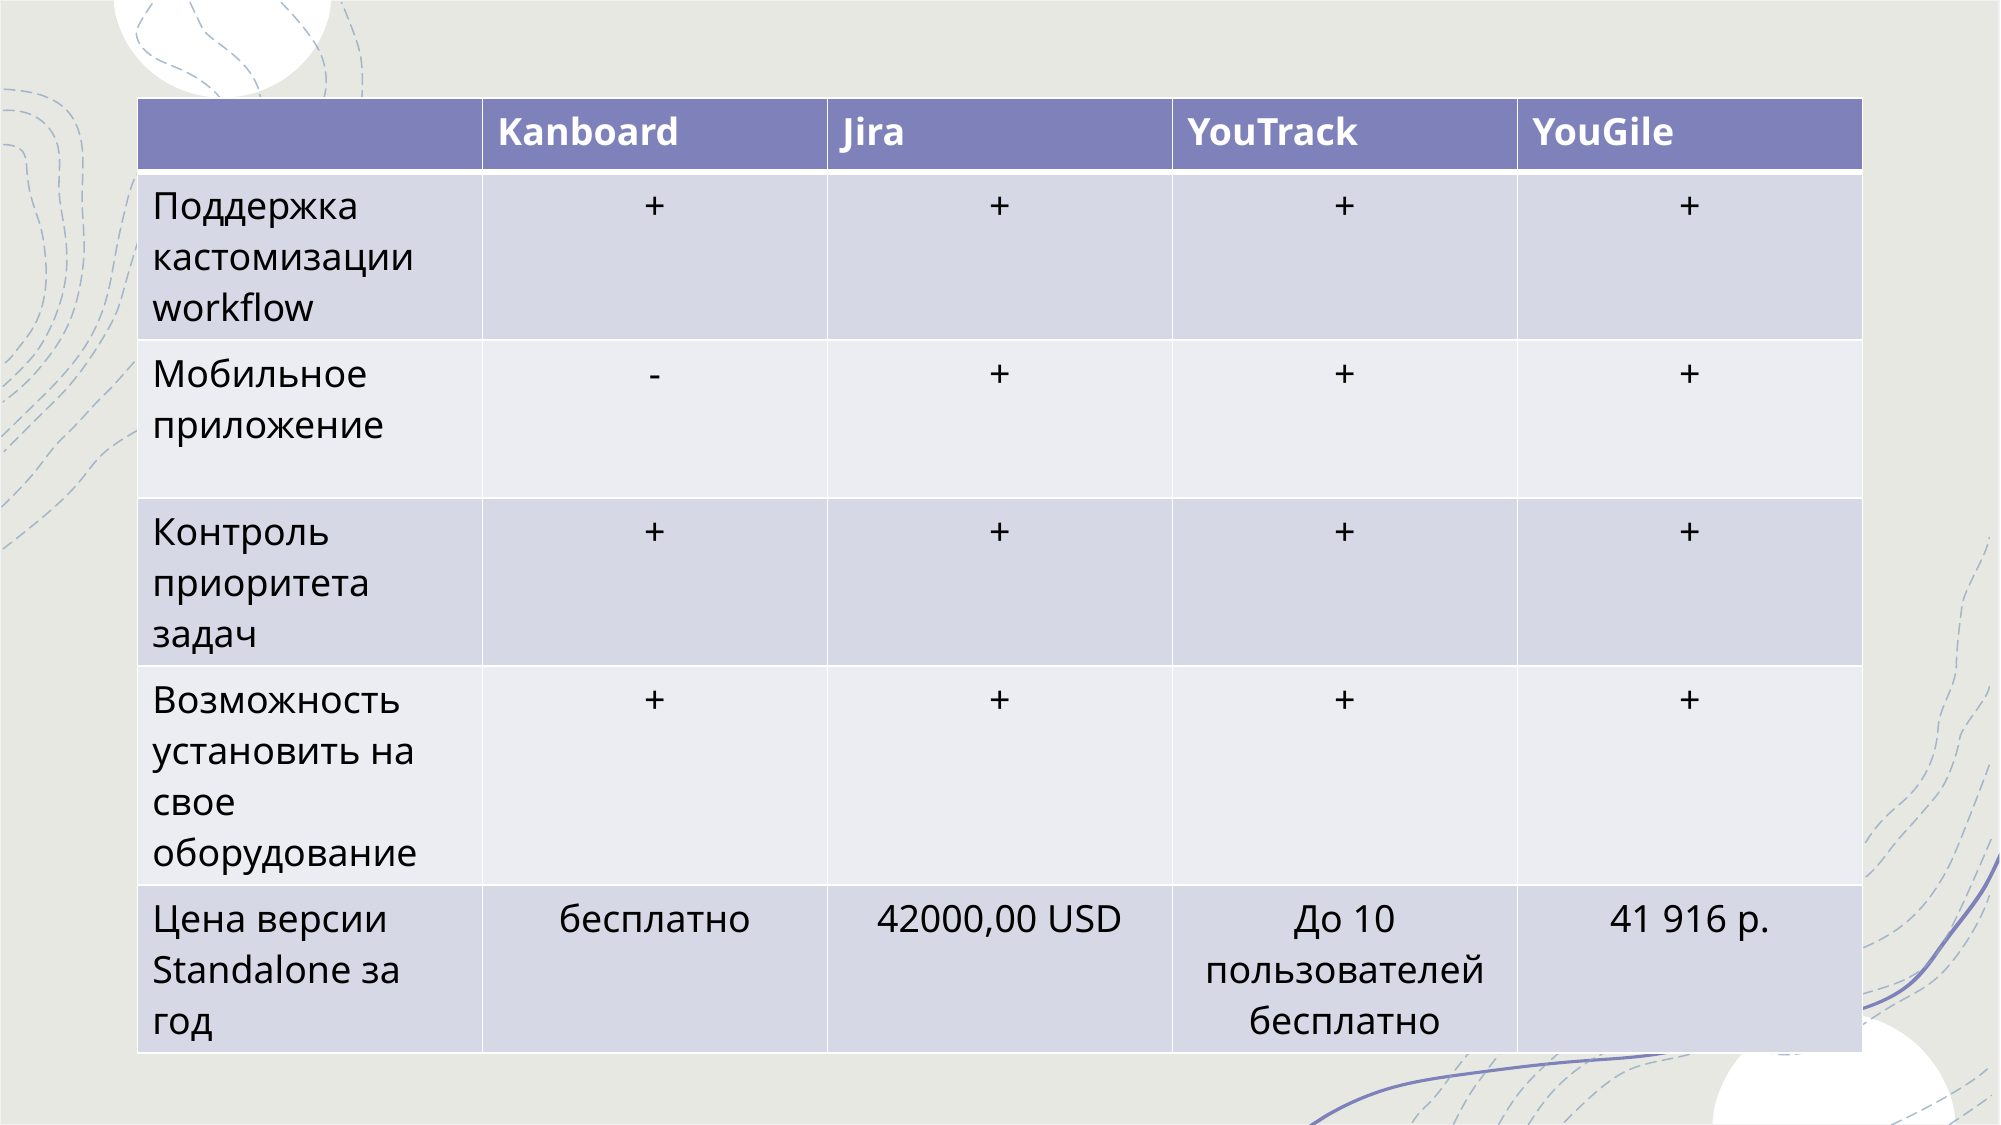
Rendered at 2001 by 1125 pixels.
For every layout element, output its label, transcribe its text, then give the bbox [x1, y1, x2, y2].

table_cell + [1173, 175, 1517, 339]
table_cell + [1173, 667, 1517, 884]
table_header YouGile [1518, 99, 1862, 169]
table_cell + [1173, 499, 1517, 665]
table_cell 41 916 р. [1518, 886, 1862, 1052]
table_cell Возможность установить на свое оборудование [138, 667, 482, 884]
table_cell + [1518, 667, 1862, 884]
table_header Jira [828, 99, 1172, 169]
table_cell + [1518, 341, 1862, 497]
table_cell + [483, 667, 827, 884]
table_cell + [828, 667, 1172, 884]
table_cell 42000,00 USD [828, 886, 1172, 1052]
table_header YouTrack [1173, 99, 1517, 169]
table_cell - [483, 341, 827, 497]
table_cell + [1173, 341, 1517, 497]
table_cell До 10 пользователей бесплатно [1173, 886, 1517, 1052]
table_cell + [483, 175, 827, 339]
table_cell Цена версии Standalone за год [138, 886, 482, 1052]
table_header Kanboard [483, 99, 827, 169]
table_cell Поддержка кастомизации workflow [138, 175, 482, 339]
table_cell + [483, 499, 827, 665]
table_cell + [828, 341, 1172, 497]
table_cell + [828, 175, 1172, 339]
table_cell Контроль приоритета задач [138, 499, 482, 665]
table_cell Мобильное приложение [138, 341, 482, 497]
table_header [138, 99, 482, 169]
table_cell + [828, 499, 1172, 665]
table_cell + [1518, 175, 1862, 339]
table_cell + [1518, 499, 1862, 665]
table_cell бесплатно [483, 886, 827, 1052]
